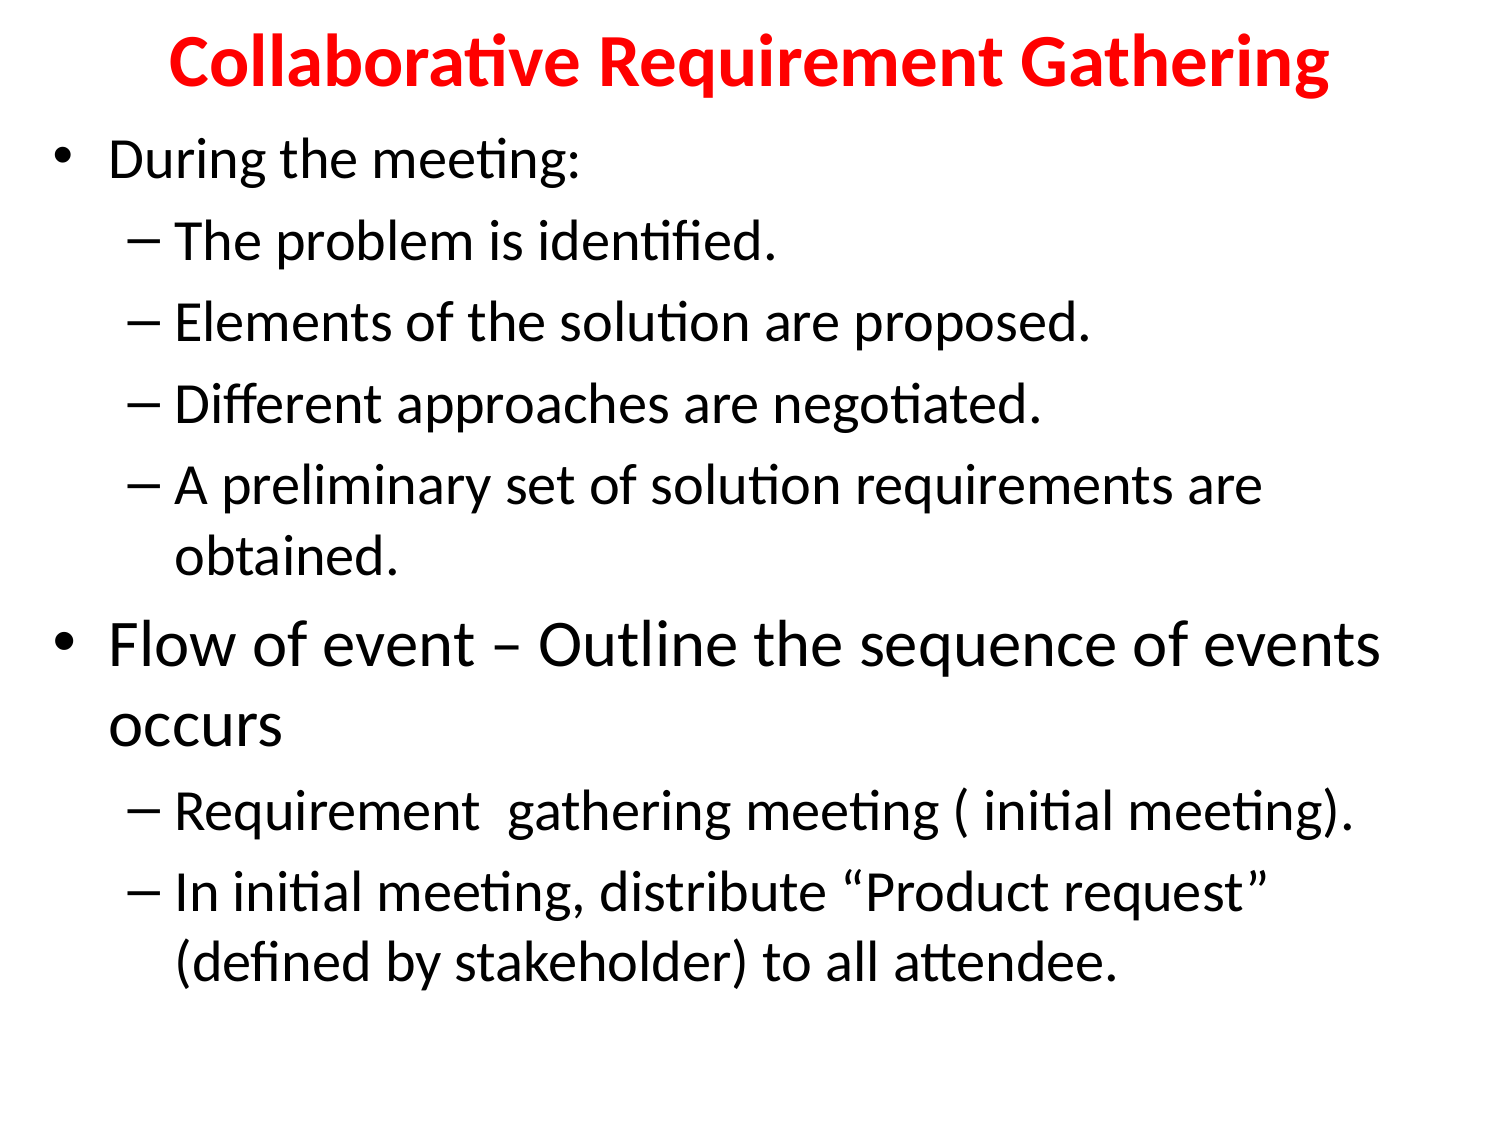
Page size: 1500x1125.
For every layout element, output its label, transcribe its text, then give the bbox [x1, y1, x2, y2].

title Collaborative Requirement Gathering [75, 0, 1425, 112]
list During the meeting: The problem is identified. Elements of the solution are proposed. Different approaches are negotiated. A preliminary set of solution requirements are obtained. Flow of event – Outline the sequence of events occurs Requirement gathering meeting ( initial meeting). In initial meeting, distribute “Product request” (defined by stakeholder) to all attendee. [37, 112, 1475, 1030]
